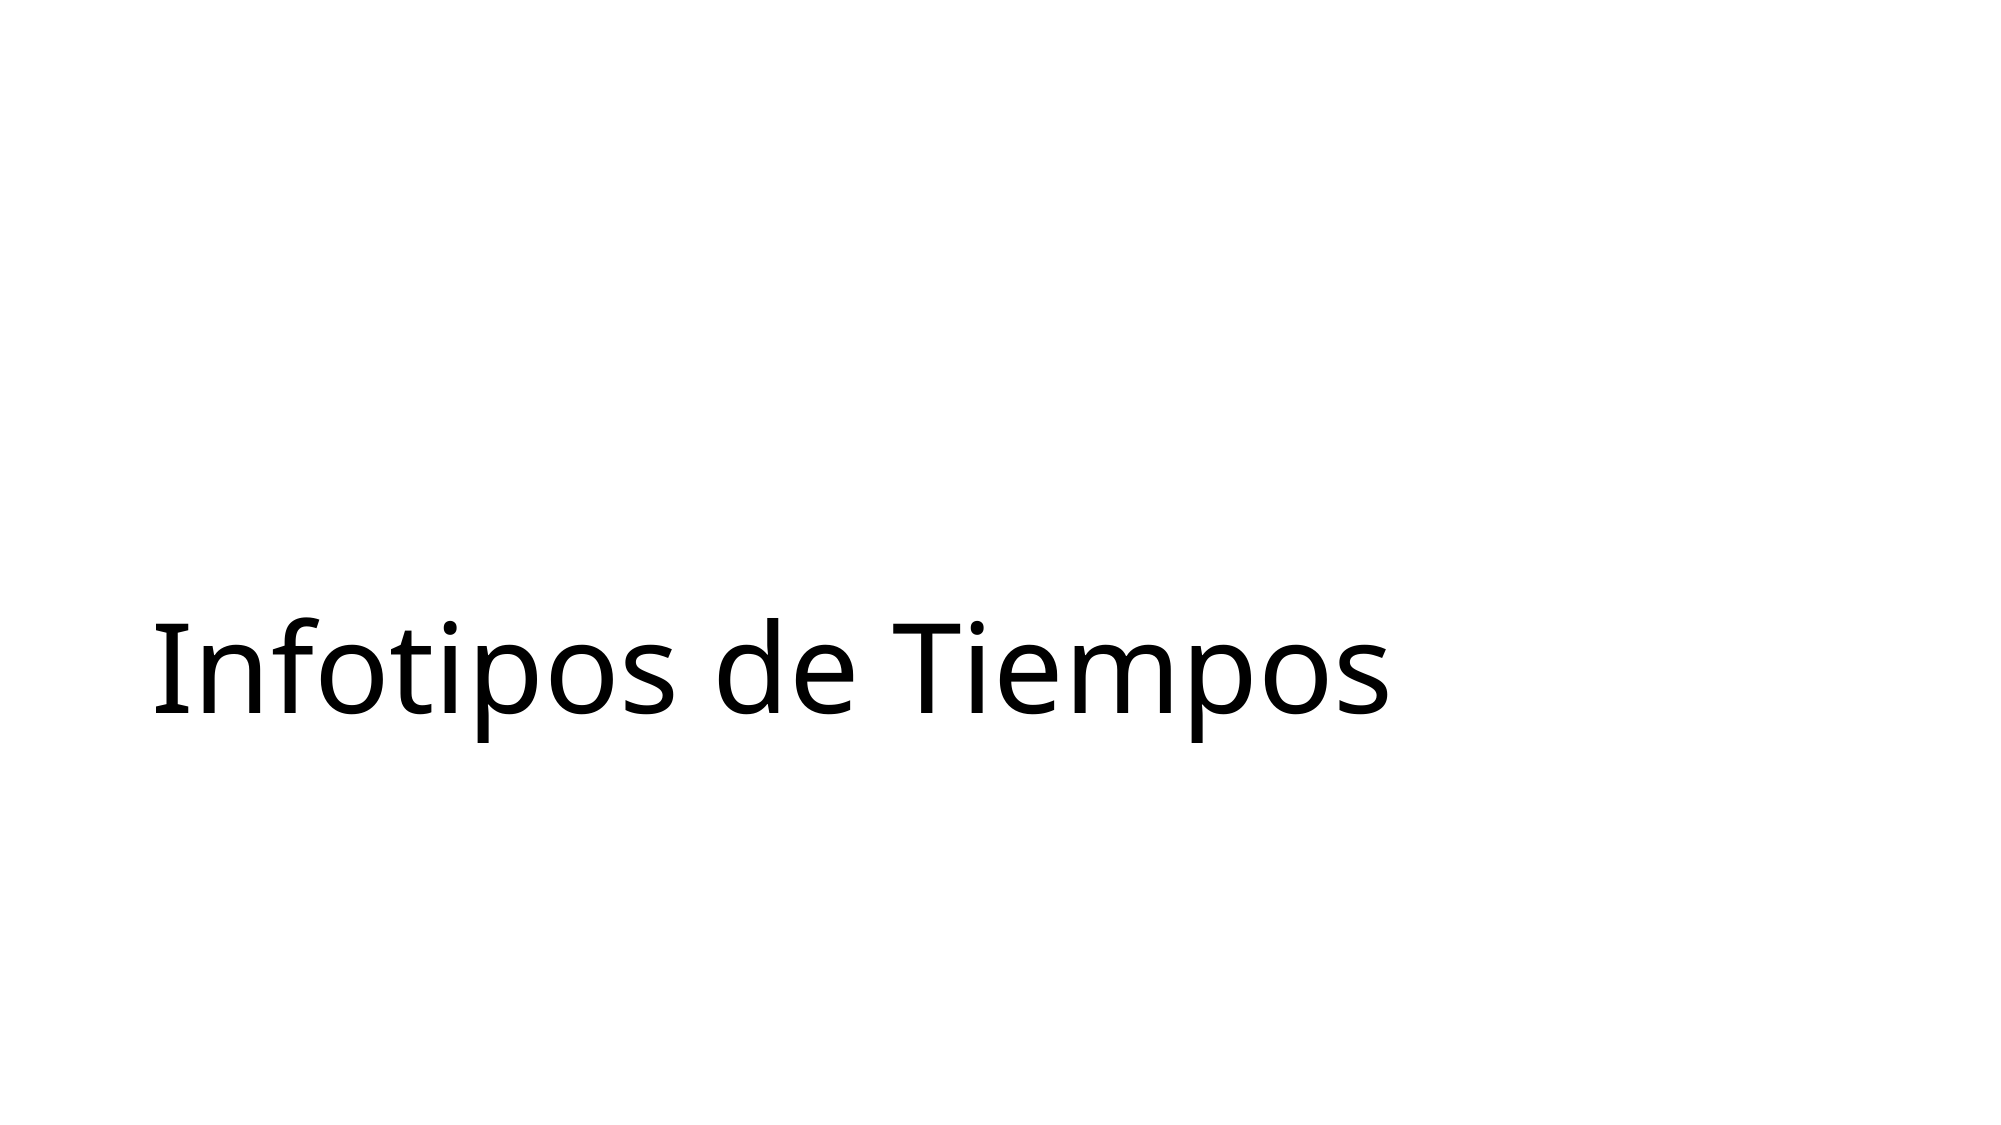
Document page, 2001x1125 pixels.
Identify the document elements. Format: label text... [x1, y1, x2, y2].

title Infotipos de Tiempos [136, 280, 1862, 749]
